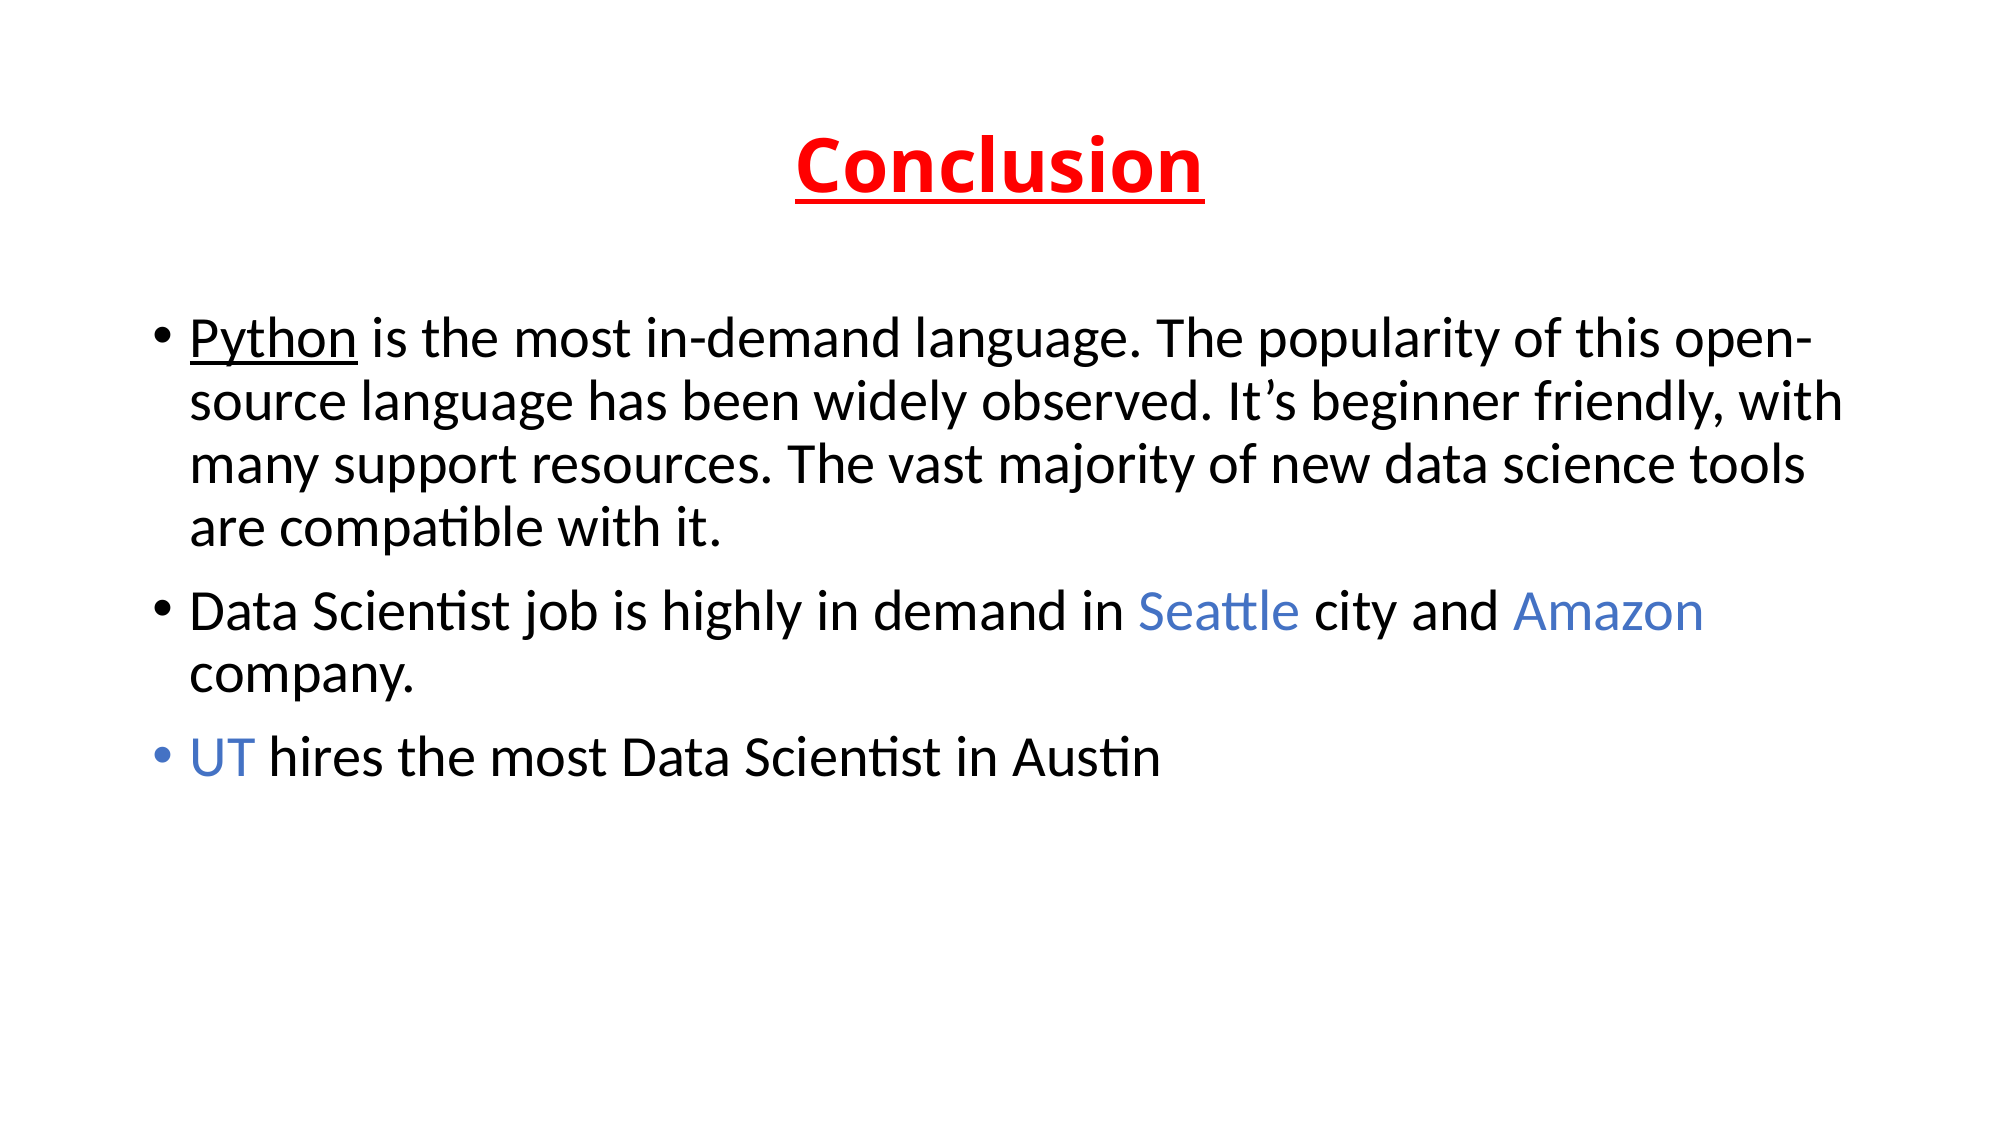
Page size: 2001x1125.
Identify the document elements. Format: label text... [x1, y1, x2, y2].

title Conclusion [137, 59, 1863, 278]
list Python is the most in-demand language. The popularity of this open-source language has been widely observed. It’s beginner friendly, with many support resources. The vast majority of new data science tools are compatible with it. Data Scientist job is highly in demand in Seattle city and Amazon company. UT hires the most Data Scientist in Austin [137, 299, 1863, 1014]
